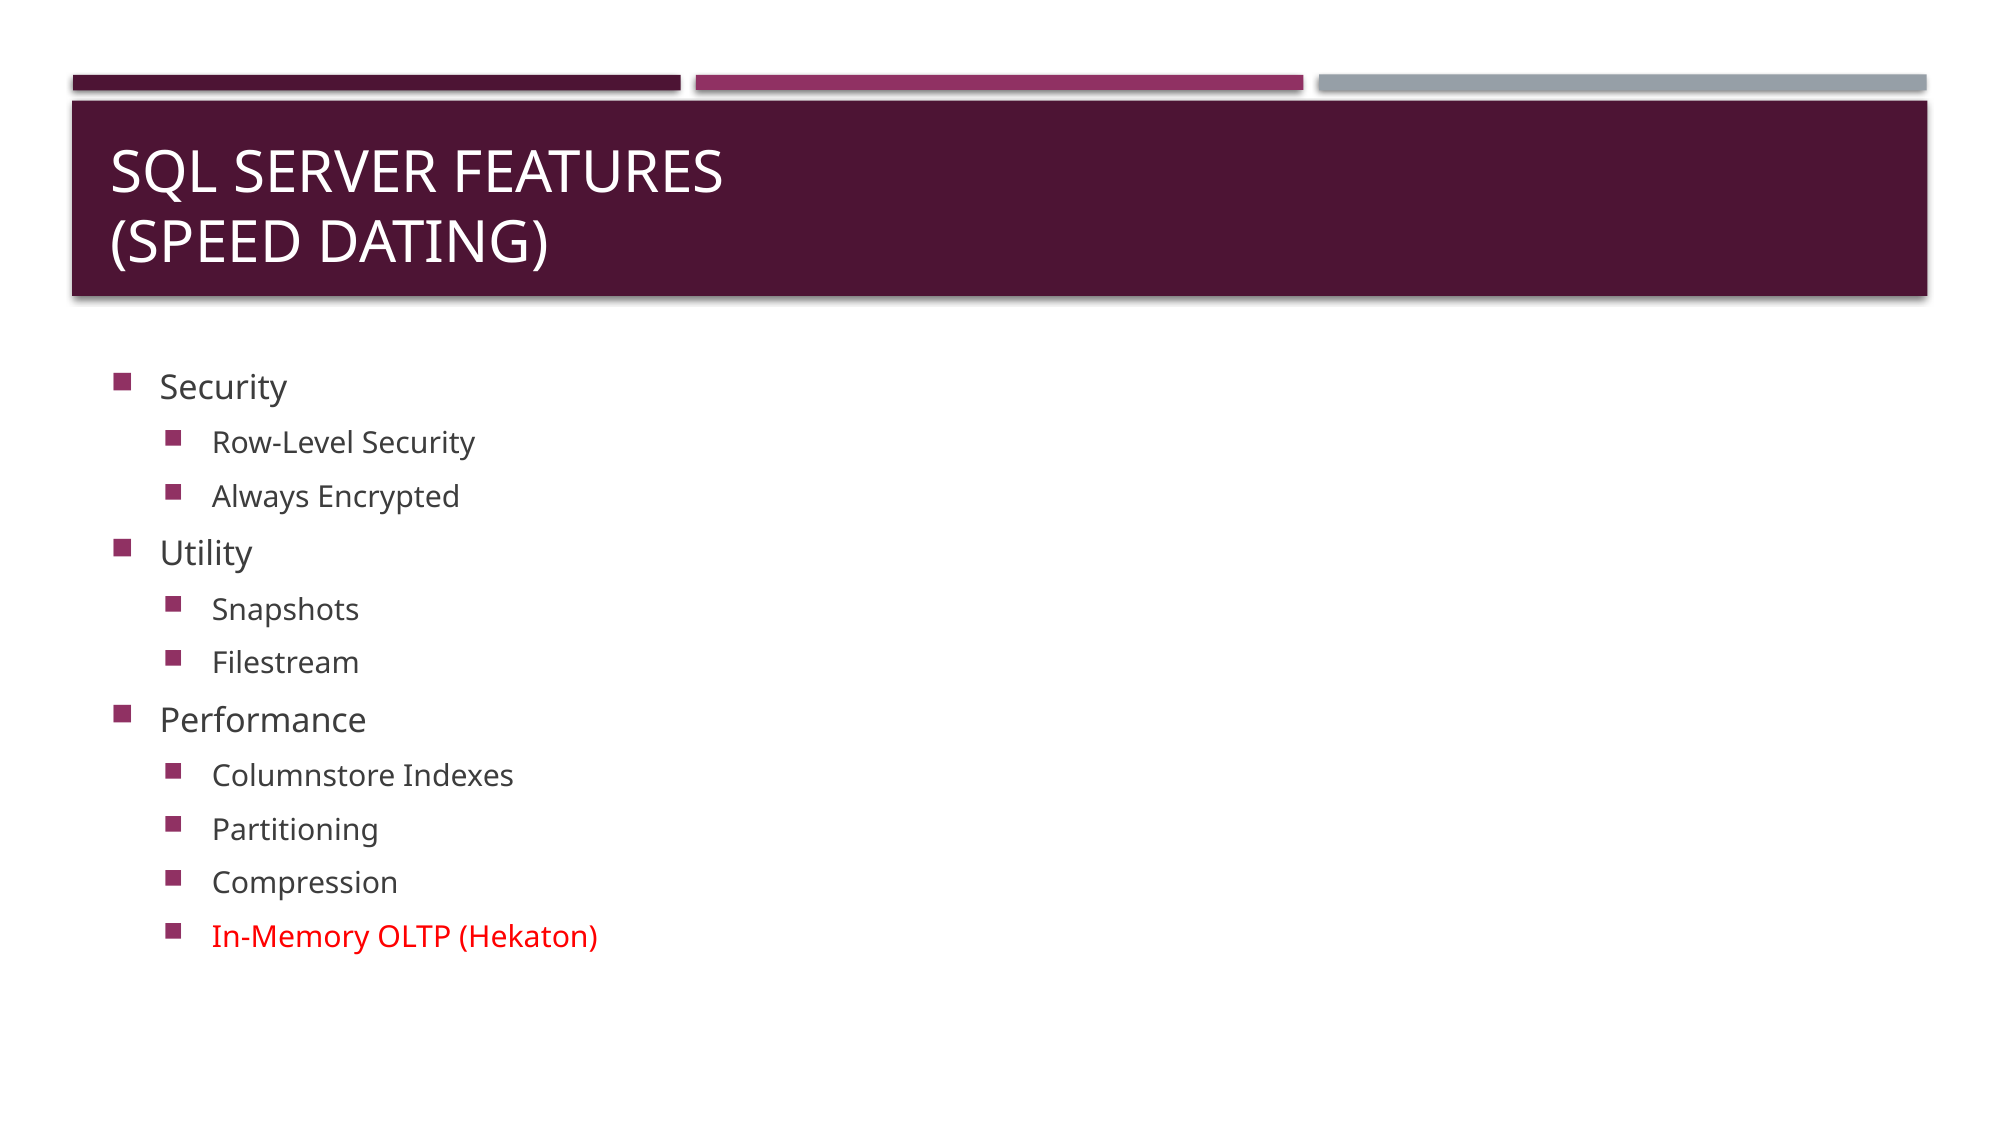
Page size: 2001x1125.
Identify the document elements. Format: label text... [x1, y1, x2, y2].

title SQL Server Features (Speed Dating) [95, 115, 1905, 282]
list Security Row-Level Security Always Encrypted Utility Snapshots Filestream Performance Columnstore Indexes Partitioning Compression In-Memory OLTP (Hekaton) [95, 357, 1905, 962]
